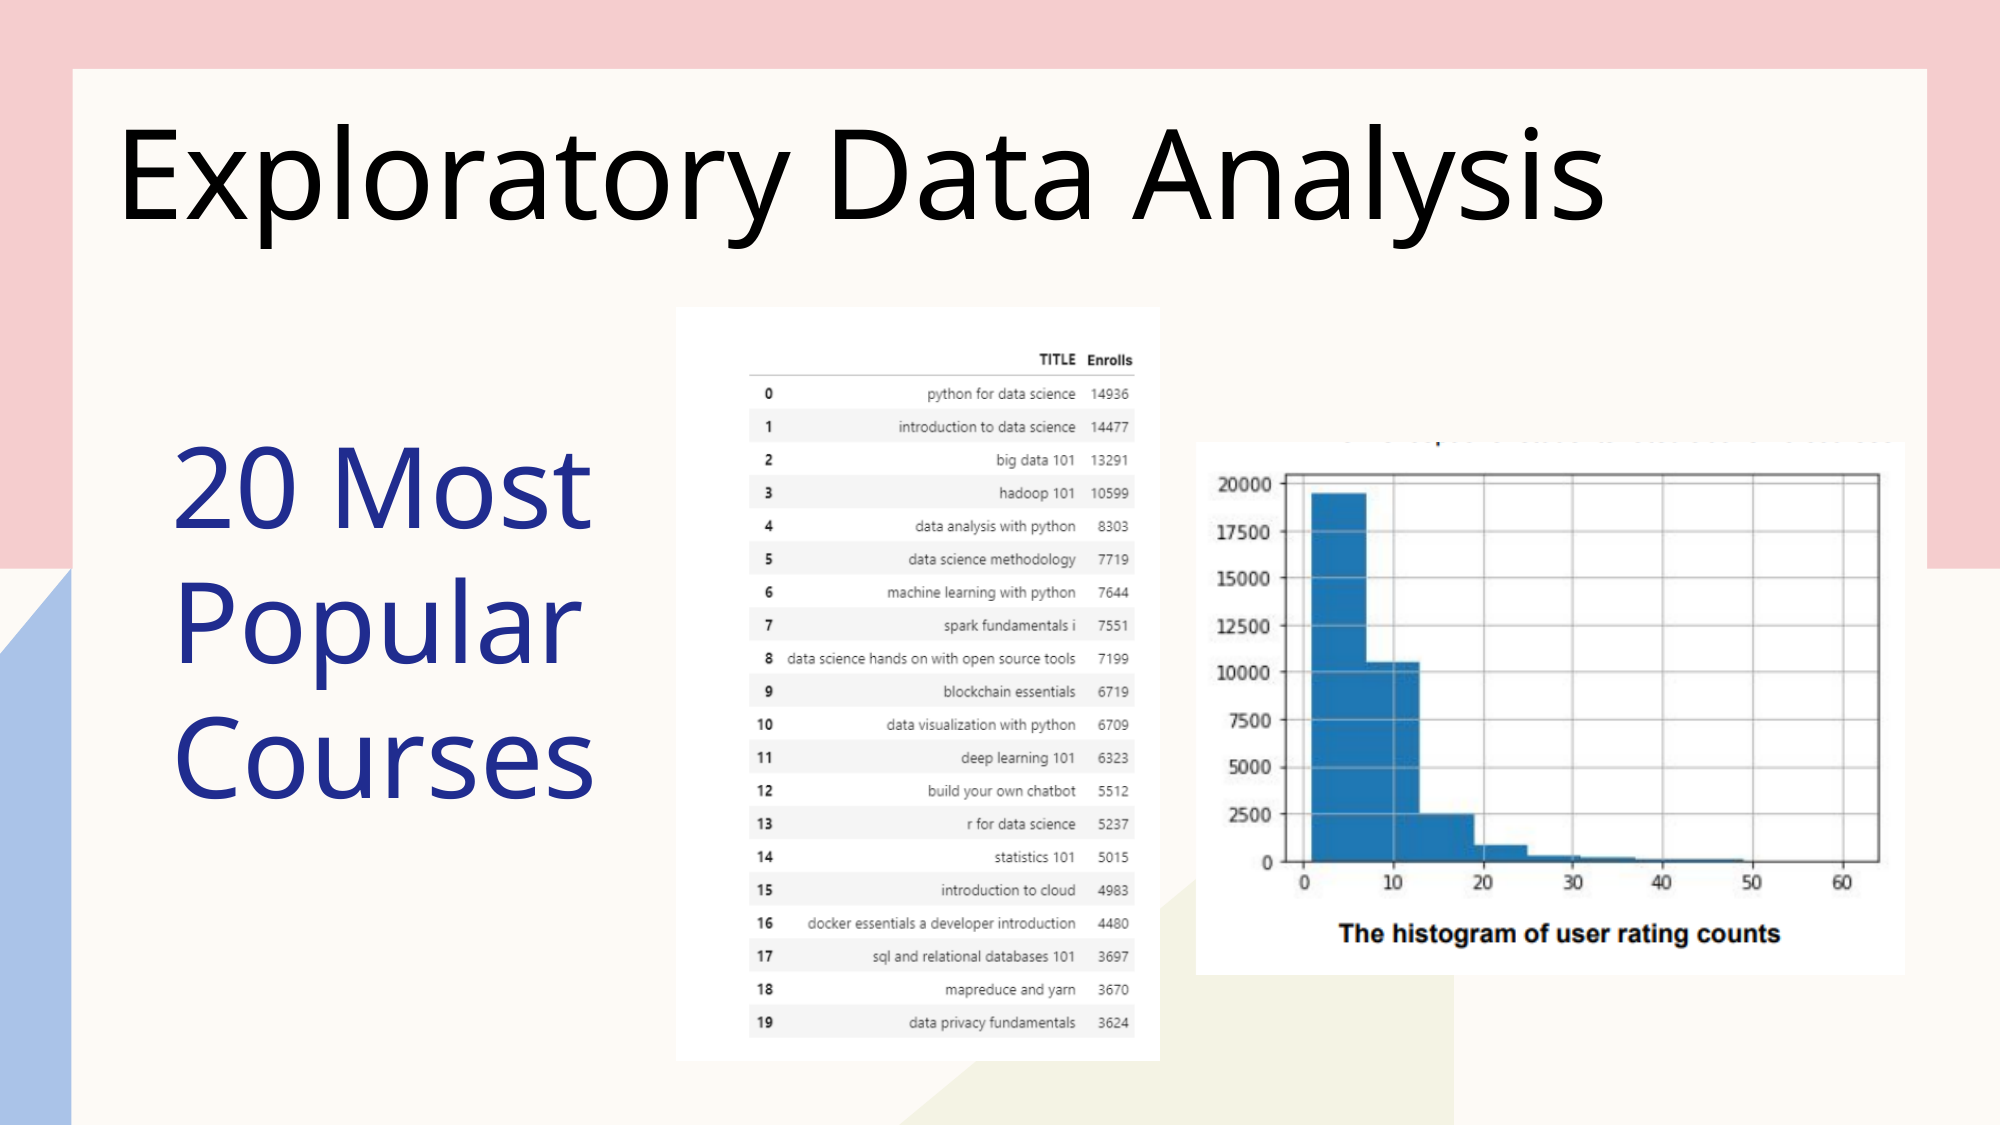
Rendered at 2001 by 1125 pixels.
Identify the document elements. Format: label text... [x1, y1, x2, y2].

picture [1195, 442, 1905, 975]
text_box Exploratory Data Analysis [99, 86, 1840, 252]
picture [676, 307, 1160, 1061]
text_box 20 Most Popular Courses [156, 409, 640, 829]
